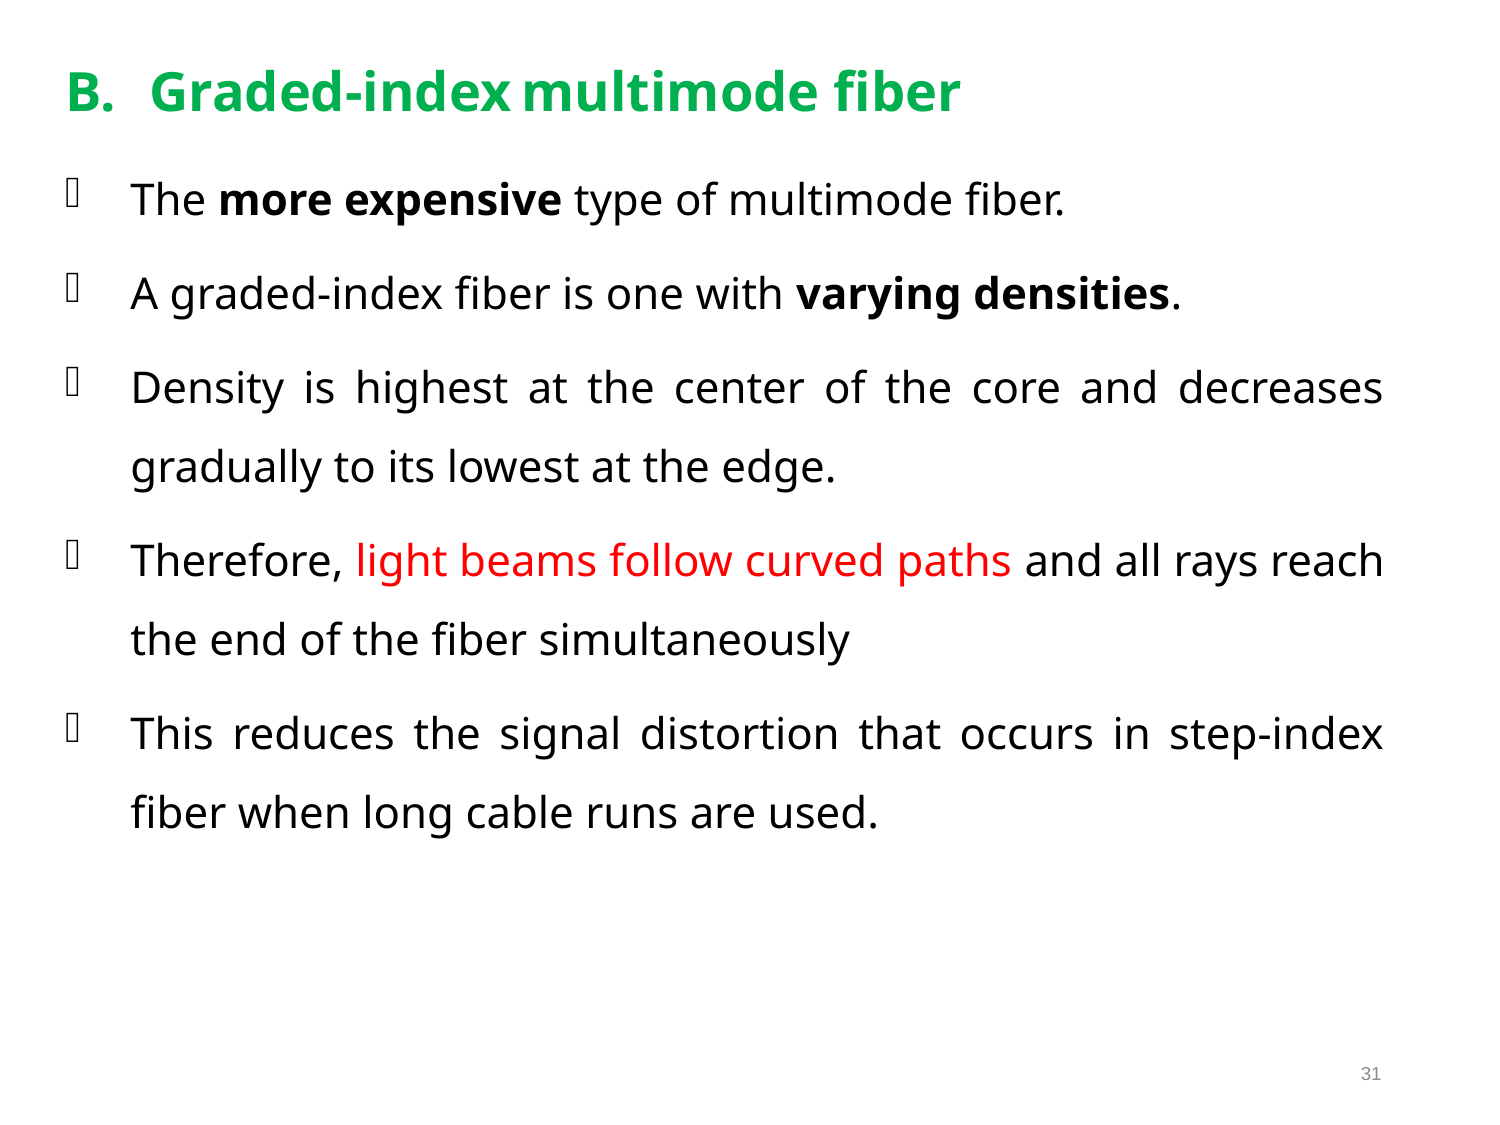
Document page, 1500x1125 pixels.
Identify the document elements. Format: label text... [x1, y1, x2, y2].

slide_number 31 [1059, 1042, 1397, 1103]
list The more expensive type of multimode fiber. A graded-index fiber is one with varying densities. Density is highest at the center of the core and decreases gradually to its lowest at the edge. Therefore, light beams follow curved paths and all rays reach the end of the fiber simultaneously This reduces the signal distortion that occurs in step-index fiber when long cable runs are used. [50, 137, 1400, 1088]
title Graded-index multimode fiber [50, 24, 1425, 155]
